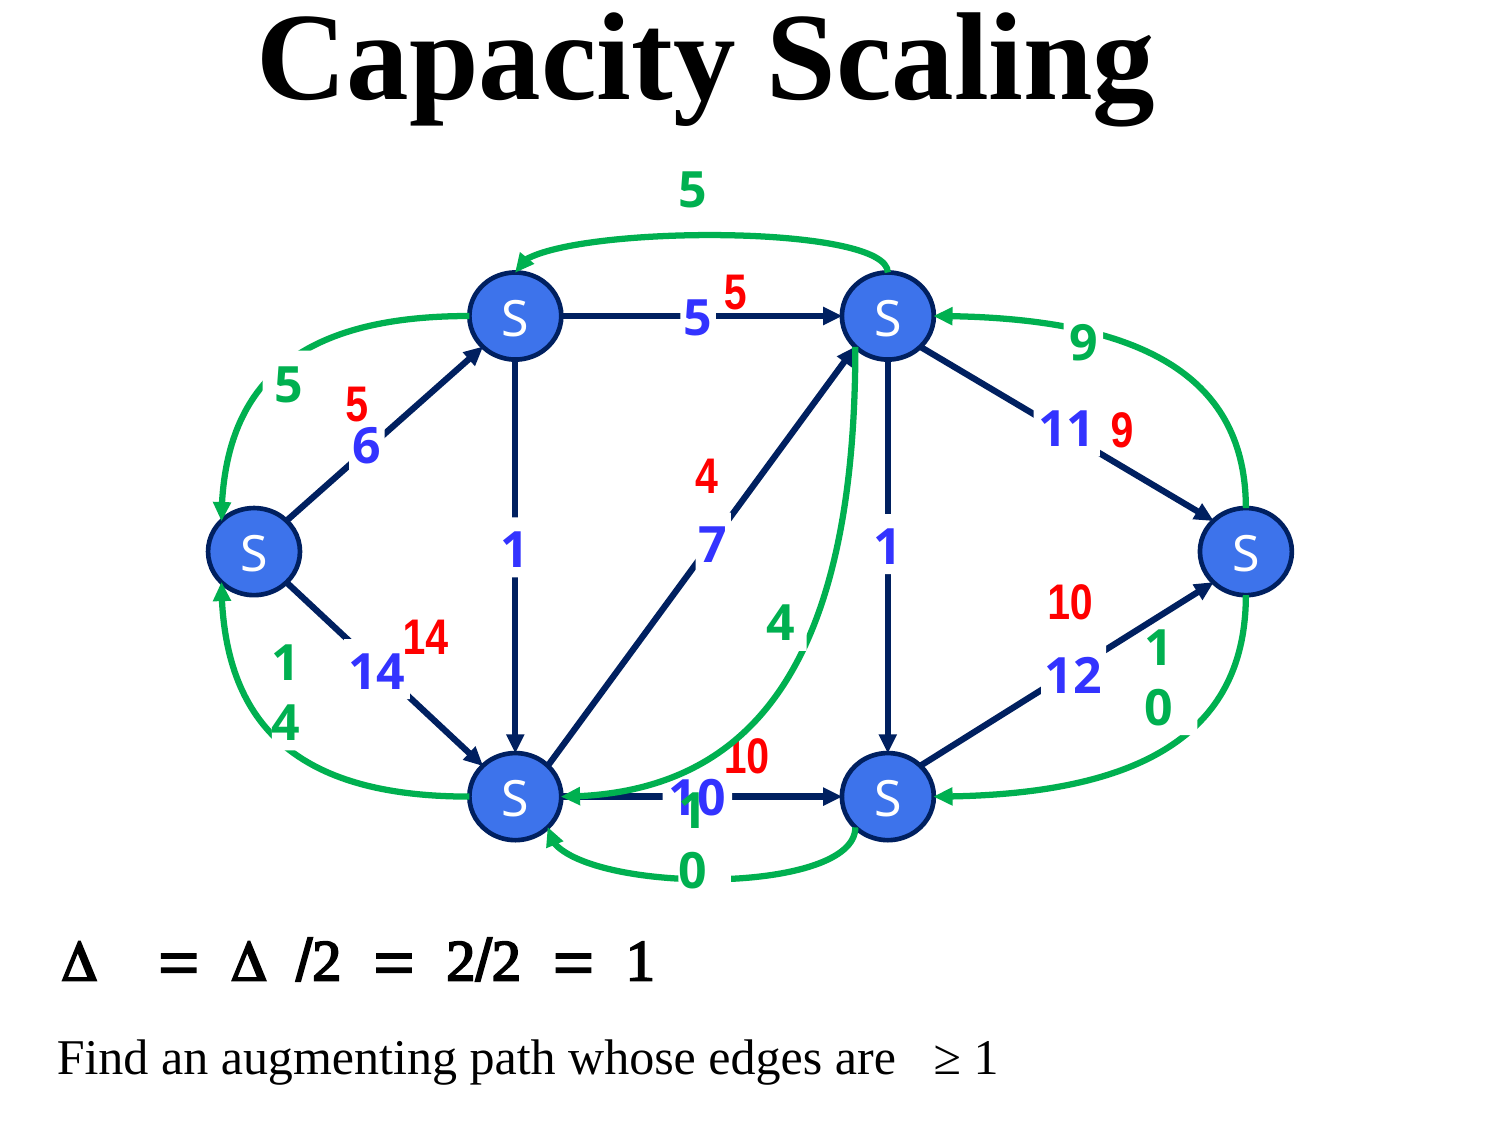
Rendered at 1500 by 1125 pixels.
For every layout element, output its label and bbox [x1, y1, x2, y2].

text_box [46, 0, 1354, 1000]
text_box [42, 1013, 1349, 1093]
